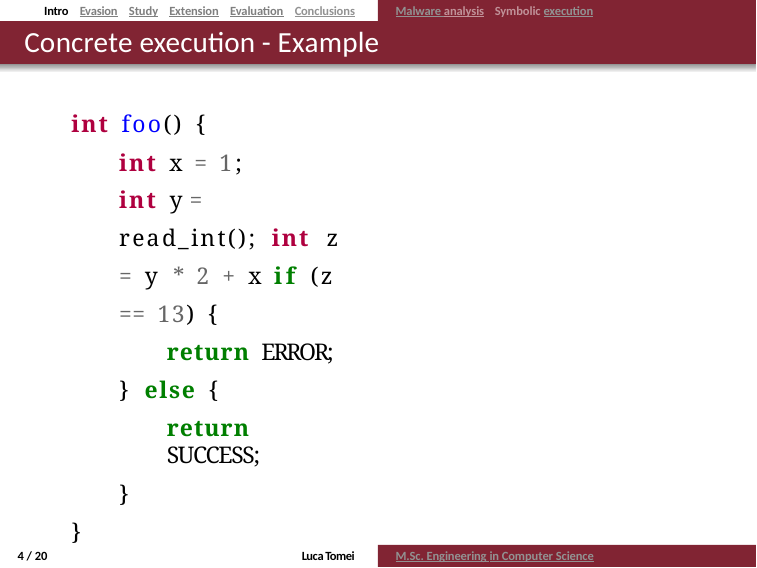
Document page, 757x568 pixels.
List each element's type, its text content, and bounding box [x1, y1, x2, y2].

text_box [377, 544, 756, 567]
text_box Malware analysis Symbolic execution [393, 0, 599, 18]
text_box Intro Evasion Study Extension Evaluation Conclusions [42, 0, 363, 18]
text_box Concrete execution - Example int foo() { int x = 1; int y = read_int(); int z = y * 2 + x if (z == 13) { return ERROR; } else { return SUCCESS; } } [22, 79, 387, 545]
text_box [377, 0, 756, 20]
footer Luca Tomei [292, 545, 363, 568]
text_box M.Sc. Engineering in Computer Science [393, 545, 600, 563]
slide_number 4 / 20 [11, 545, 49, 568]
picture [0, 21, 757, 72]
